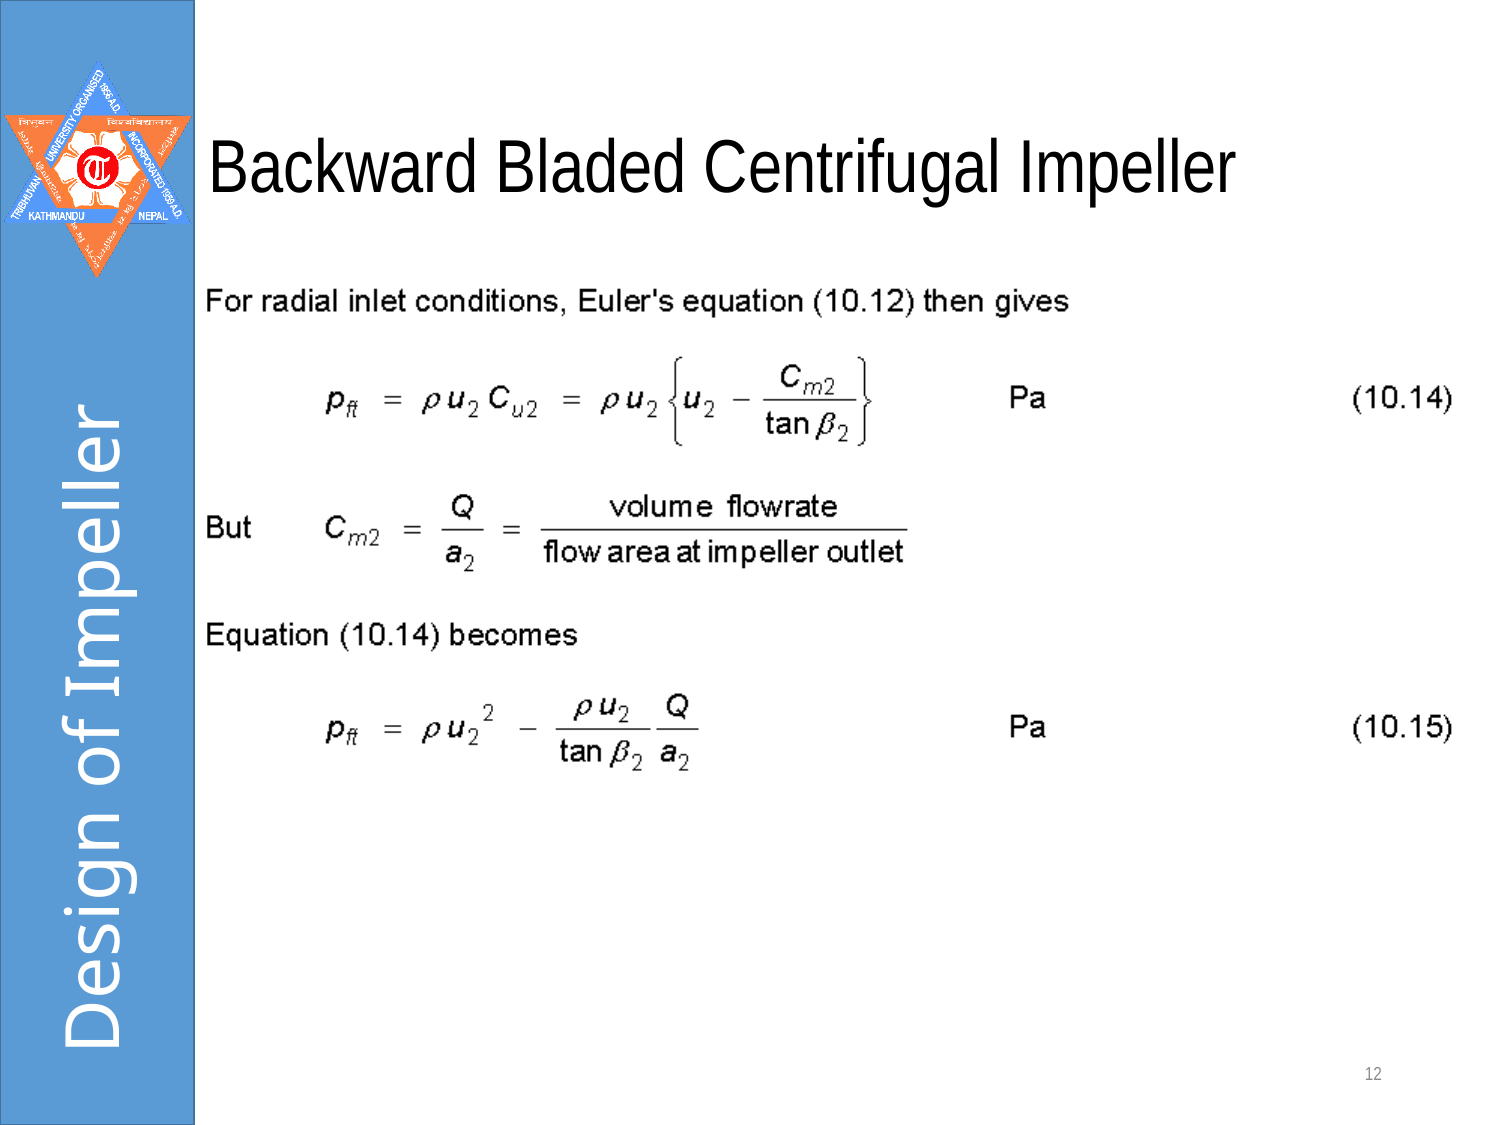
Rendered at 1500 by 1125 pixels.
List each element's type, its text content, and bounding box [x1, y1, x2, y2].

title Backward Bladed Centrifugal Impeller [193, 59, 1397, 278]
picture [197, 277, 1463, 790]
slide_number 12 [1059, 1042, 1397, 1103]
picture [0, 59, 193, 278]
text_box Design of Impeller [37, 384, 159, 1069]
